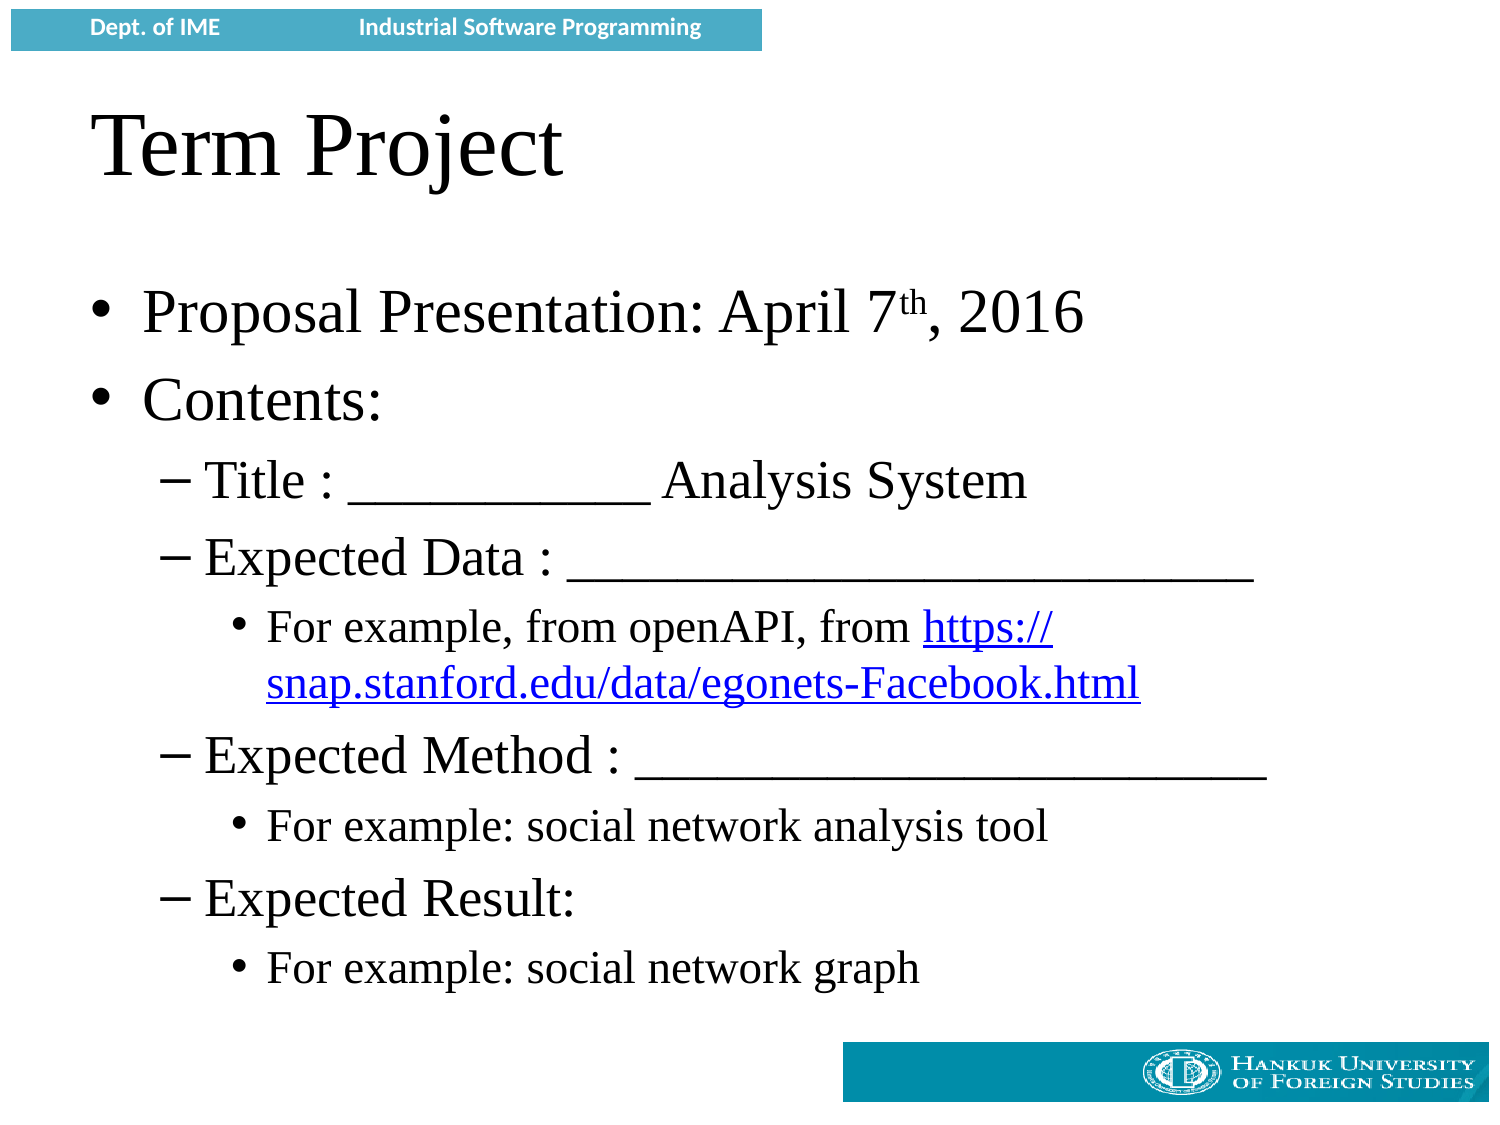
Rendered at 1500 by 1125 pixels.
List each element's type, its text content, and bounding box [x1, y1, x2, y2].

picture [843, 1042, 1489, 1102]
title Term Project [75, 45, 1425, 233]
list Proposal Presentation: April 7th, 2016 Contents: Title : ___________ Analysis System Expected Data : _________________________ For example, from openAPI, from https://snap.stanford.edu/data/egonets-Facebook.html Expected Method : _______________________ For example: social network analysis tool Expected Result: For example: social network graph [75, 262, 1425, 1005]
